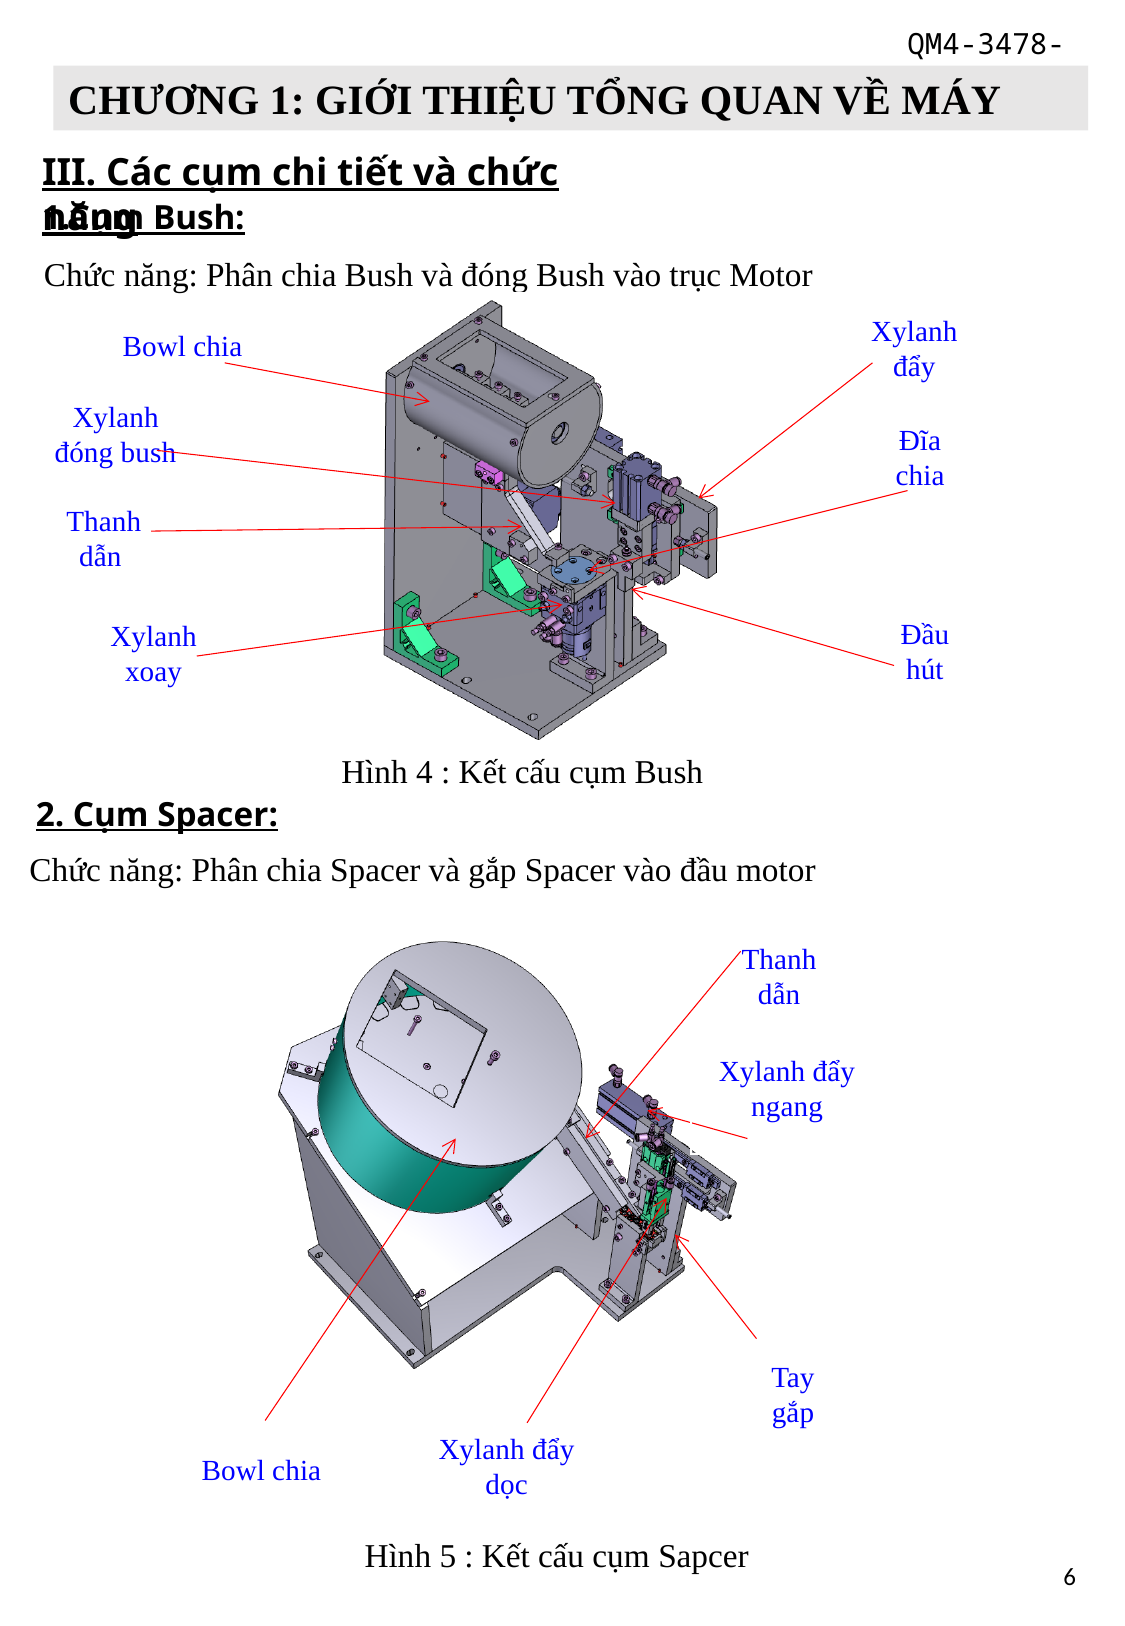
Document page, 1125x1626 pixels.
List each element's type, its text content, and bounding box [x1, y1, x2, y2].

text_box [224, 362, 430, 402]
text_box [156, 450, 616, 504]
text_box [698, 362, 873, 499]
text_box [589, 490, 908, 571]
picture [285, 292, 832, 490]
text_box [183, 908, 883, 1533]
text_box Chức năng: Phân chia Bush và đóng Bush vào trục Motor [29, 245, 963, 301]
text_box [631, 589, 894, 666]
slide_number 6 [1048, 1553, 1125, 1625]
text_box Xylanh đóng bush [30, 367, 202, 492]
text_box Xylanh đẩy [851, 298, 978, 396]
text_box Đĩa chia [873, 409, 979, 502]
picture [285, 504, 832, 759]
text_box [196, 604, 563, 656]
text_box 1.Cụm Bush: [27, 189, 502, 244]
text_box Thanh dẫn [30, 492, 178, 583]
text_box III. Các cụm chi tiết và chức năng [27, 140, 640, 245]
text_box Hình 4 : Kết cấu cụm Bush [326, 742, 834, 798]
text_box 2. Cụm Spacer: [21, 785, 311, 840]
text_box Bowl chia [104, 303, 269, 386]
text_box Xylanh xoay [81, 603, 226, 703]
text_box CHƯƠNG 1: GIỚI THIỆU TỔNG QUAN VỀ MÁY [53, 65, 1089, 131]
text_box Đầu hút [871, 604, 979, 696]
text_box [151, 526, 522, 532]
text_box Chức năng: Phân chia Spacer và gắp Spacer vào đầu motor [14, 840, 1000, 896]
text_box Hình 5 : Kết cấu cụm Sapcer [349, 1533, 857, 1582]
